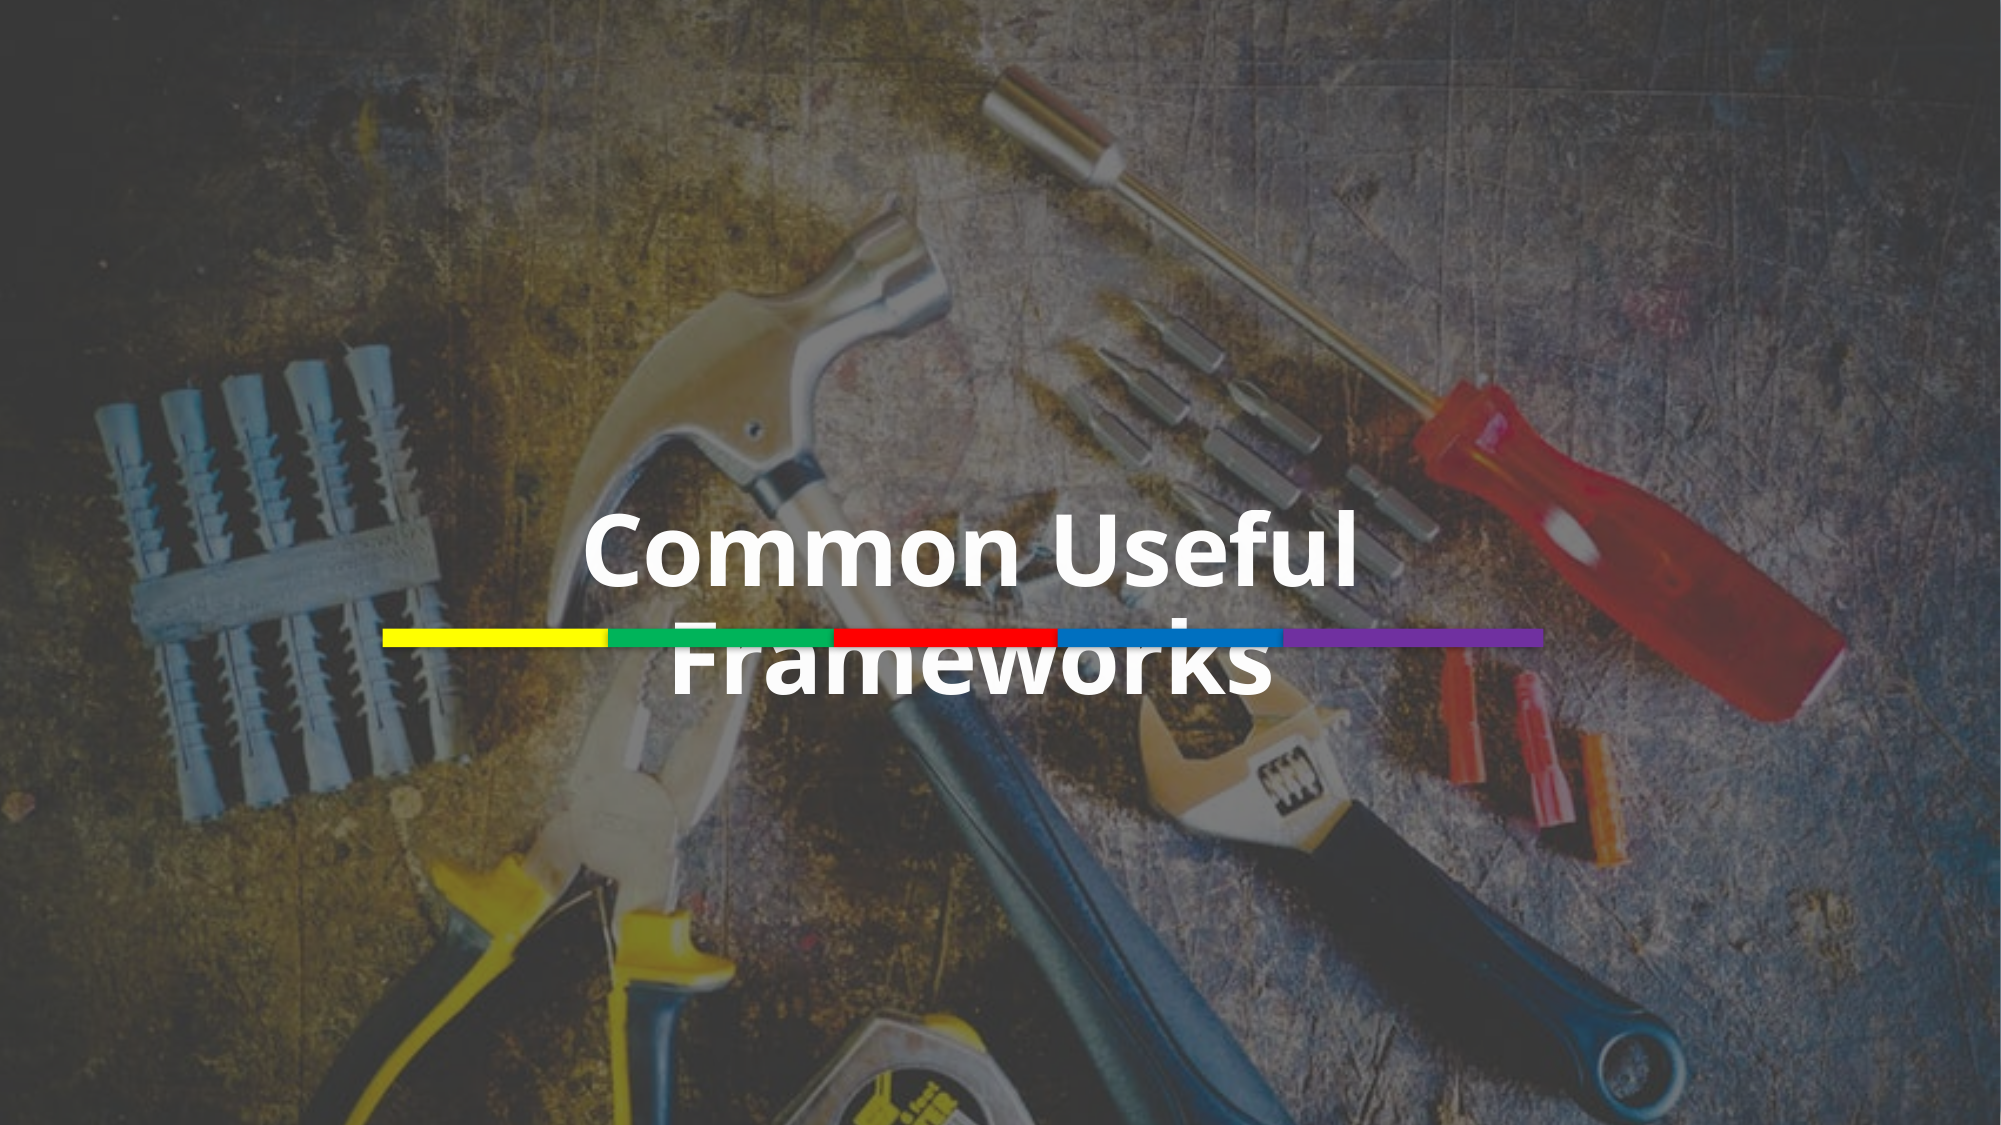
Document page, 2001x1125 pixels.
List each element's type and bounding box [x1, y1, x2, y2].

text_box [382, 628, 1544, 648]
picture [0, 0, 2000, 1125]
